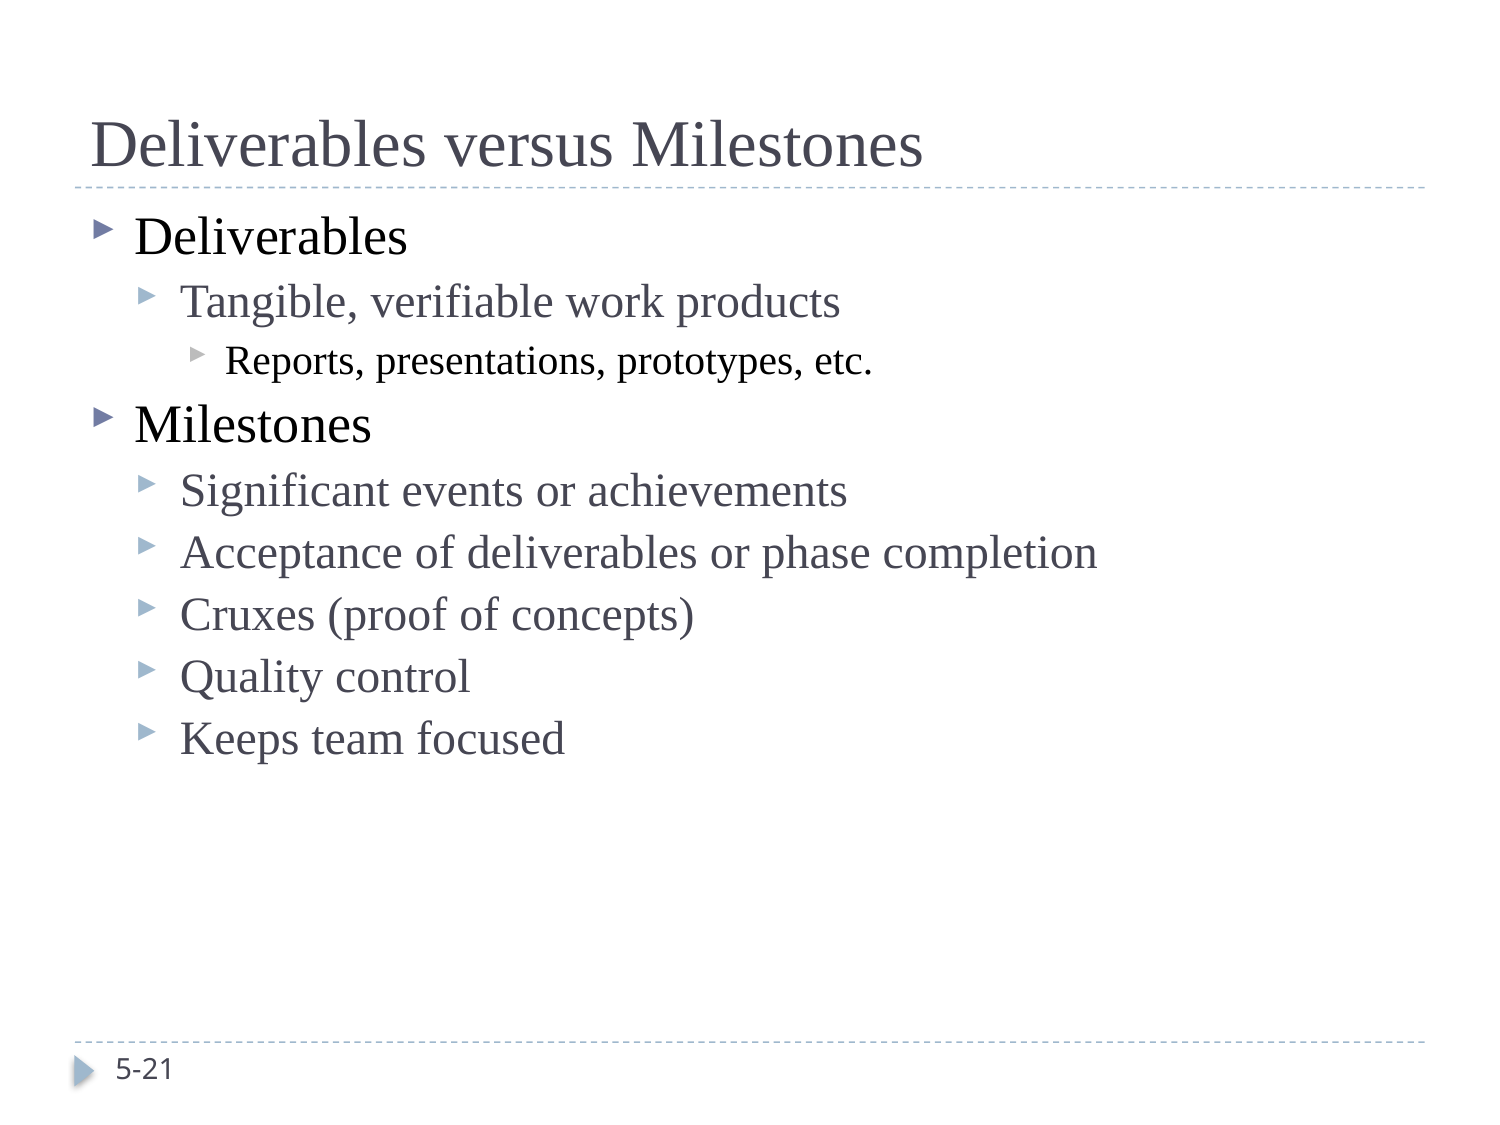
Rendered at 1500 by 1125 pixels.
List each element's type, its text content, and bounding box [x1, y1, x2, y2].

title Deliverables versus Milestones [74, 24, 1426, 188]
list Deliverables Tangible, verifiable work products Reports, presentations, prototypes, etc. Milestones Significant events or achievements Acceptance of deliverables or phase completion Cruxes (proof of concepts) Quality control Keeps team focused [74, 199, 1426, 1011]
slide_number 5-21 [100, 1042, 426, 1103]
